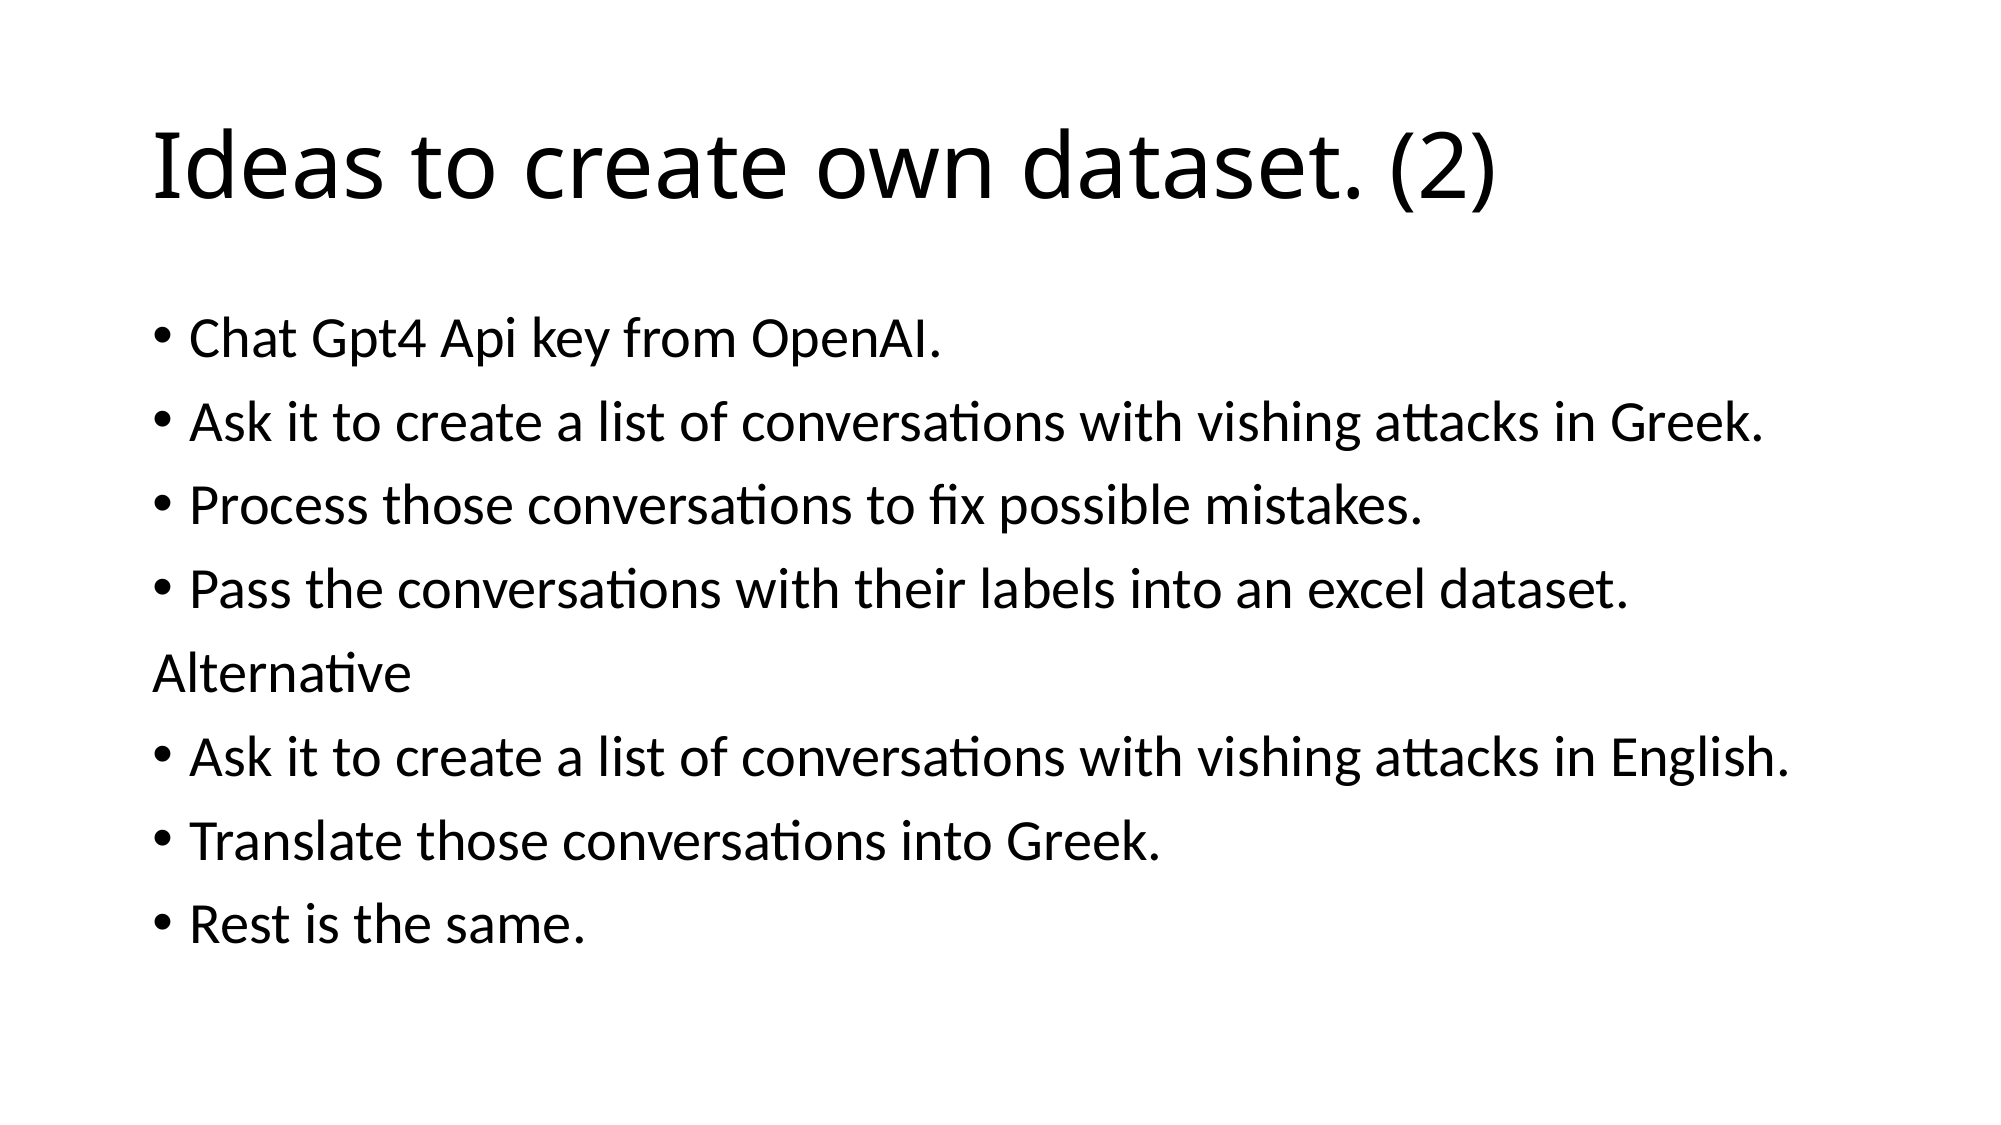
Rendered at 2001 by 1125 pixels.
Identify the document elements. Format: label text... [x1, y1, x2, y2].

list Chat Gpt4 Api key from OpenAI. Ask it to create a list of conversations with vishing attacks in Greek. Process those conversations to fix possible mistakes. Pass the conversations with their labels into an excel dataset. Αlternative Ask it to create a list of conversations with vishing attacks in English. Translate those conversations into Greek. Rest is the same. [137, 299, 1863, 1014]
title Ideas to create own dataset. (2) [137, 59, 1863, 278]
